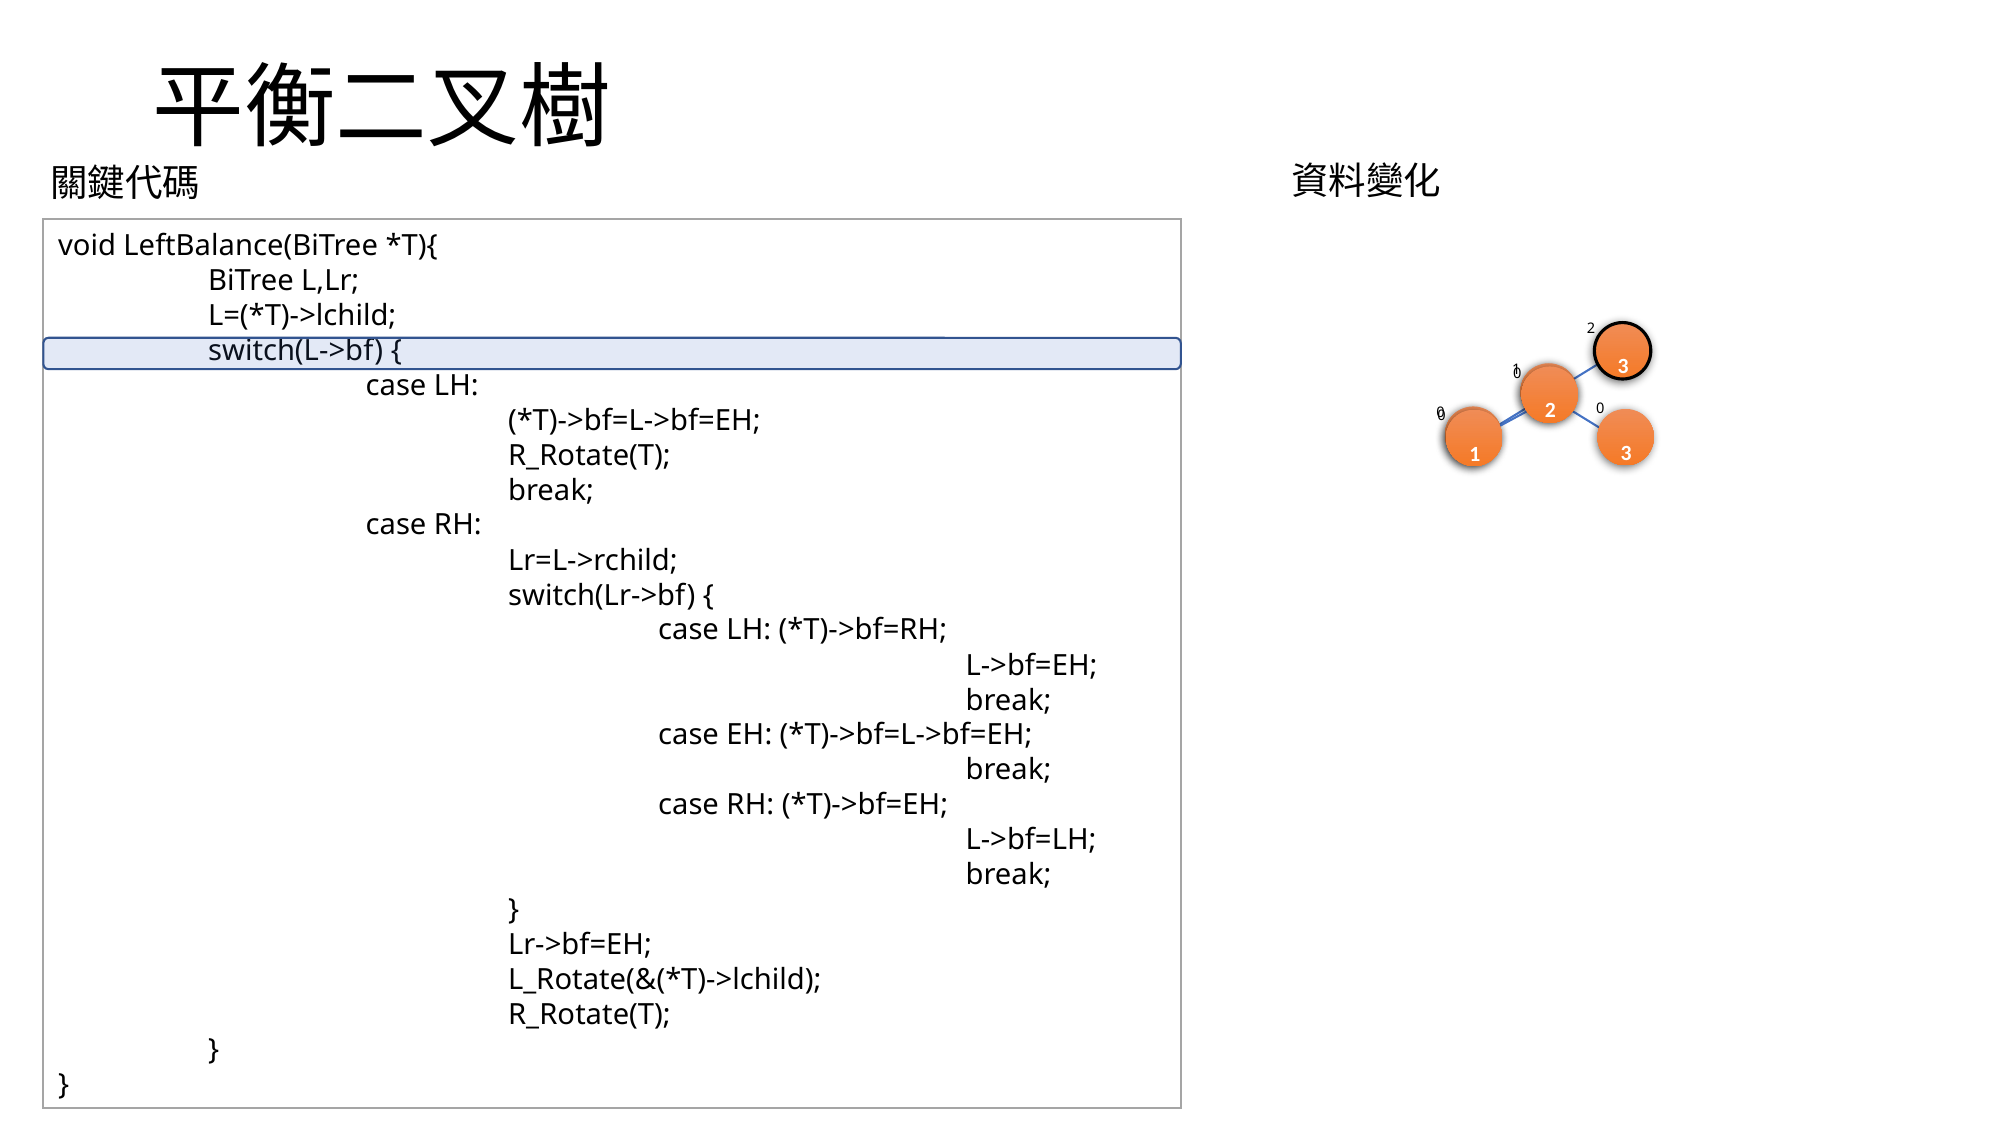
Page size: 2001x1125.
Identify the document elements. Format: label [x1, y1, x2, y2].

text_box [1416, 312, 1655, 467]
text_box [1276, 149, 1457, 210]
text_box [35, 151, 216, 212]
text_box [42, 218, 1182, 1109]
title [137, 1, 1863, 219]
